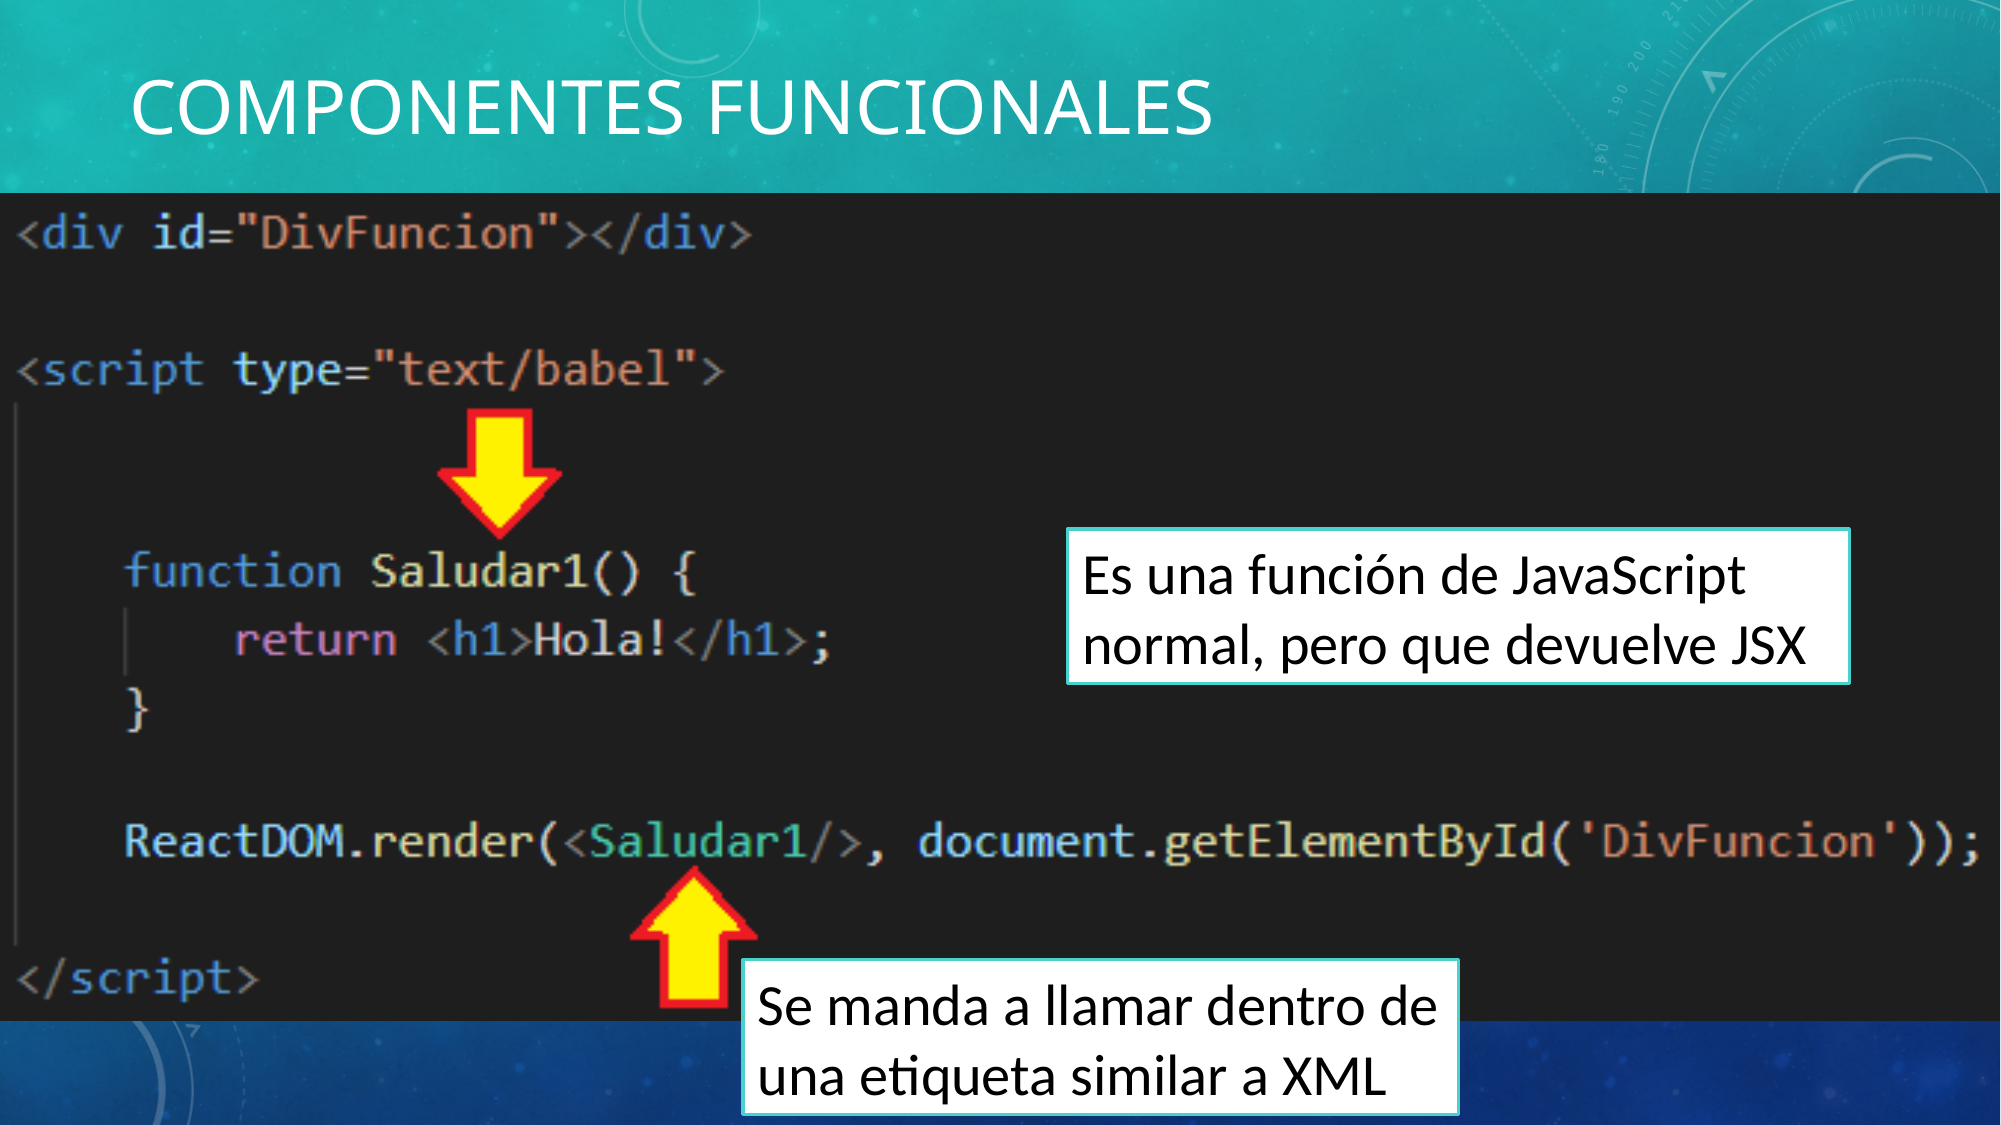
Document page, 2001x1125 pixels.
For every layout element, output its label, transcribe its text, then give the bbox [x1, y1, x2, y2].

text_box Se manda a llamar dentro de una etiqueta similar a XML [741, 1036, 1460, 1116]
title Componentes Funcionales [114, 26, 1777, 184]
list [0, 193, 2000, 1021]
picture [0, 0, 2001, 1125]
